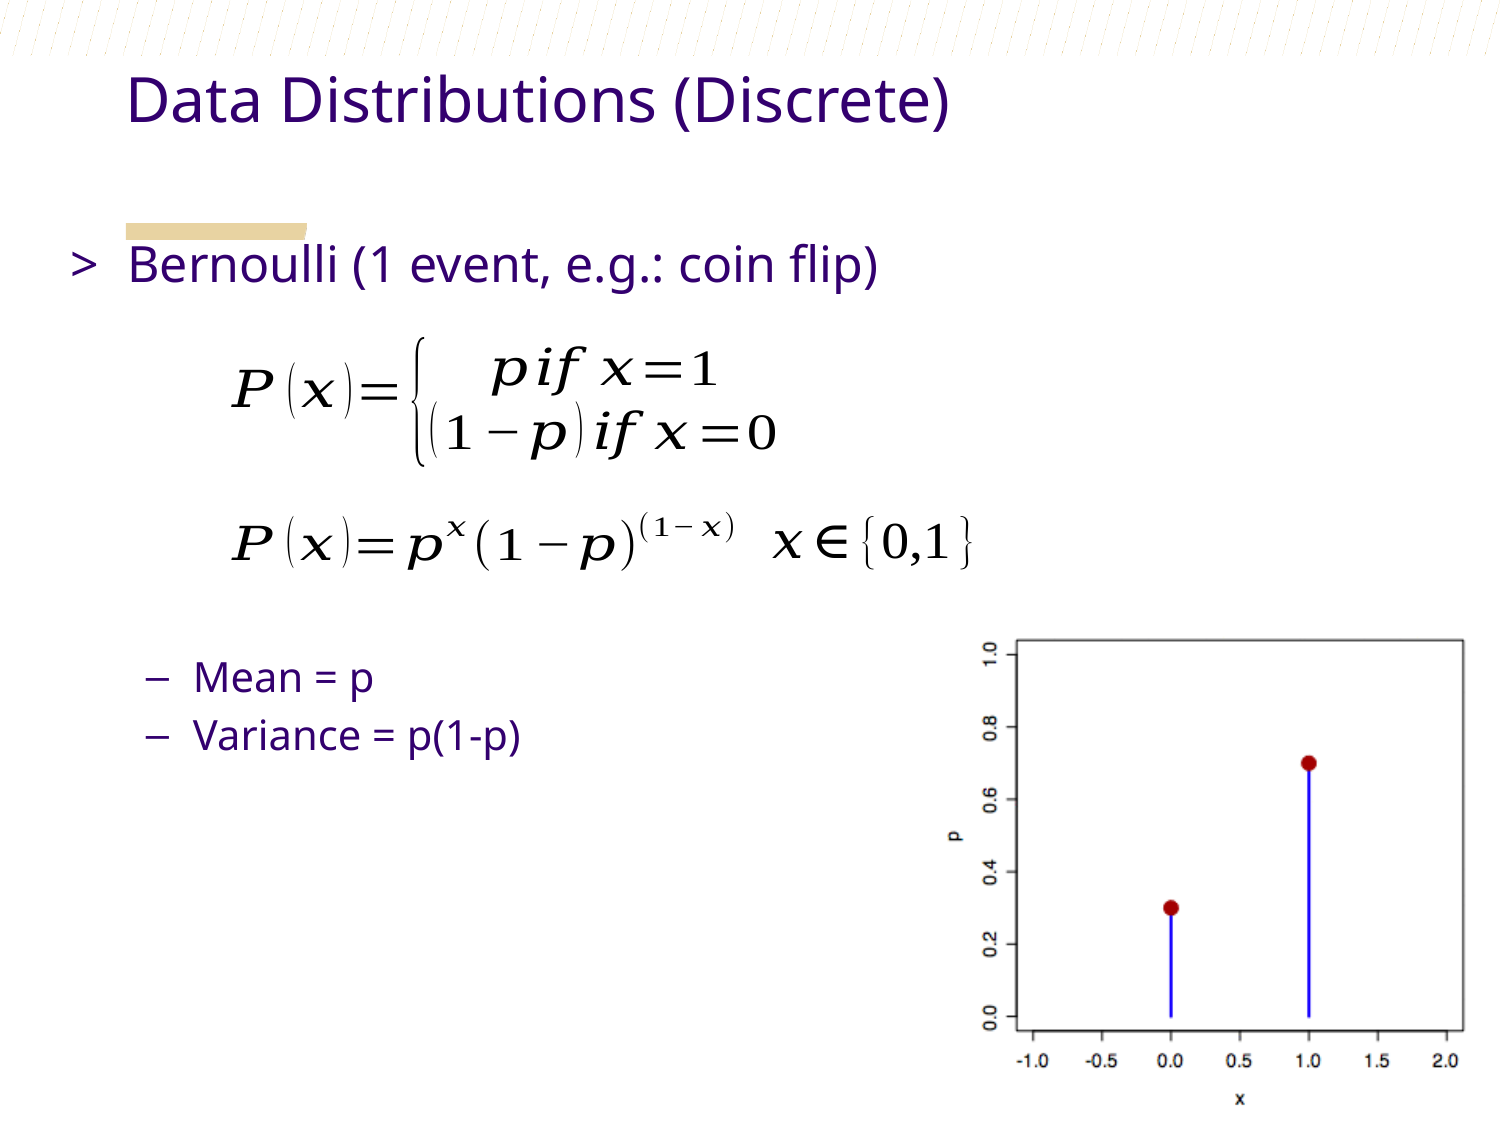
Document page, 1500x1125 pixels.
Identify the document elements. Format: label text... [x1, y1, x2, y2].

picture [0, 0, 1500, 56]
list Data Distributions (Discrete) [110, 60, 1453, 224]
list Bernoulli (1 event, e.g.: coin flip) Mean = p Variance = p(1-p) [56, 225, 1278, 335]
picture [940, 620, 1500, 1125]
